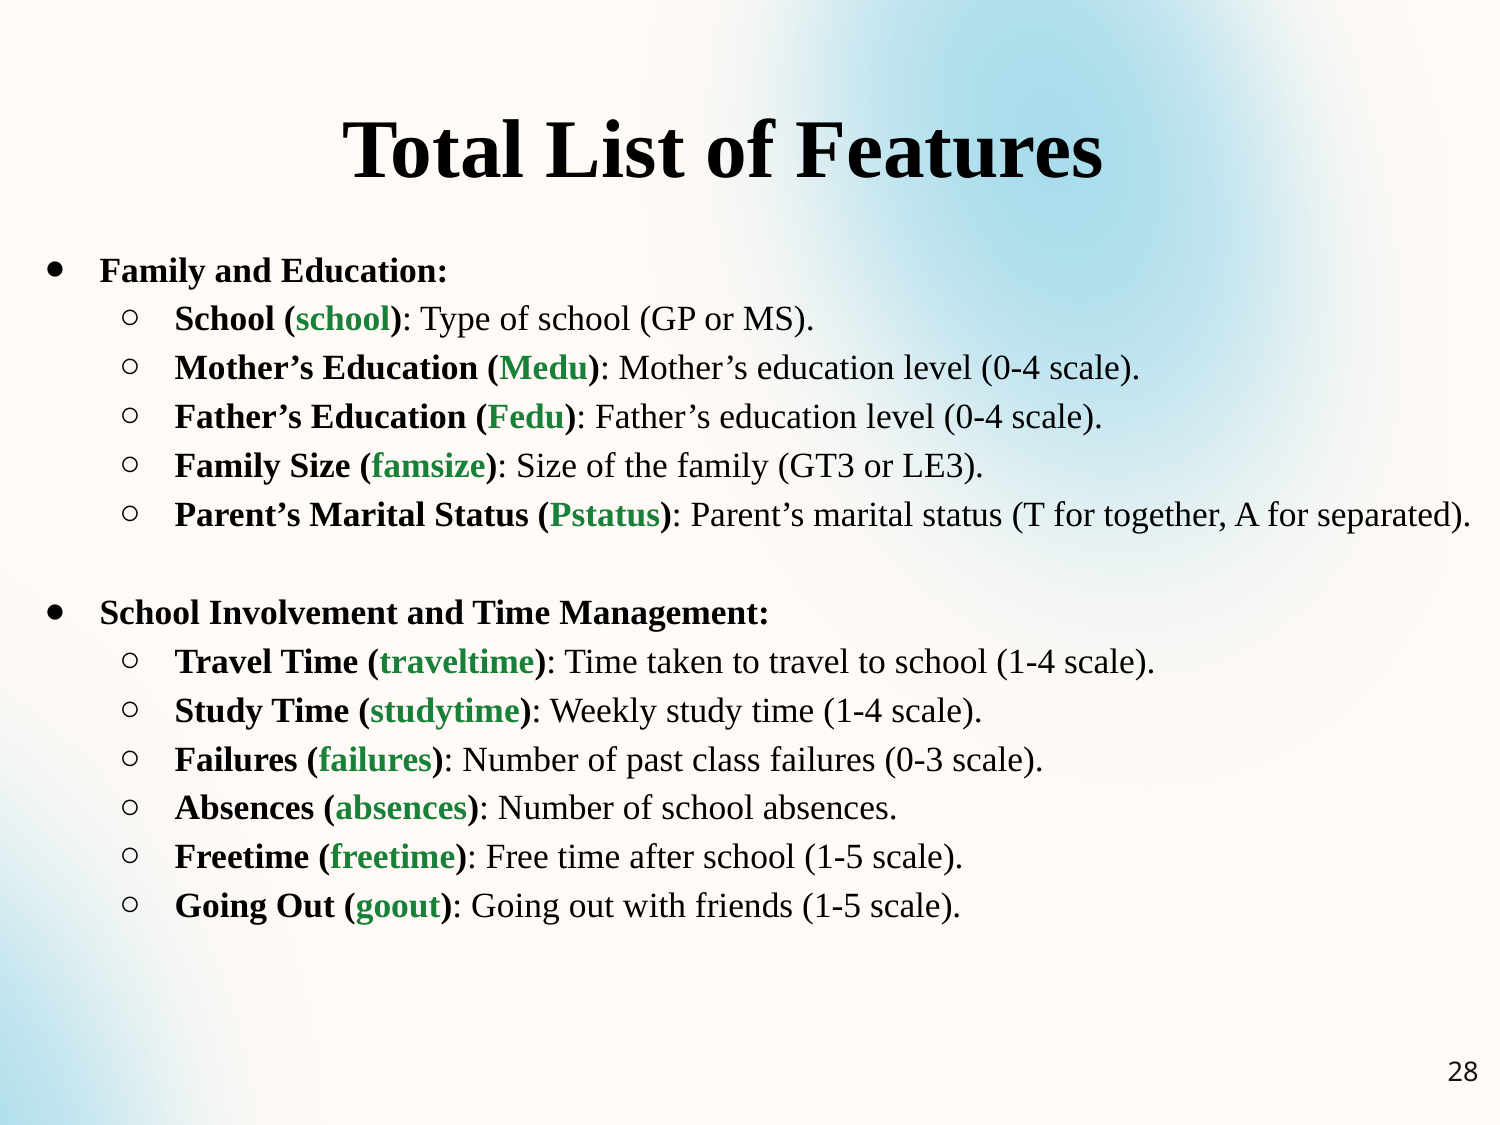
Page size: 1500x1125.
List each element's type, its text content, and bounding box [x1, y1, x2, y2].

text_box Family and Education: School (school): Type of school (GP or MS). Mother’s Education (Medu): Mother’s education level (0-4 scale). Father’s Education (Fedu): Father’s education level (0-4 scale). Family Size (famsize): Size of the family (GT3 or LE3). Parent’s Marital Status (Pstatus): Parent’s marital status (T for together, A for separated). School Involvement and Time Management: Travel Time (traveltime): Time taken to travel to school (1-4 scale). Study Time (studytime): Weekly study time (1-4 scale). Failures (failures): Number of past class failures (0-3 scale). Absences (absences): Number of school absences. Freetime (freetime): Free time after school (1-5 scale). Going Out (goout): Going out with friends (1-5 scale). [9, 225, 1500, 1014]
text_box Total List of Features [327, 63, 1173, 209]
slide_number ‹#› [1403, 1038, 1494, 1125]
picture [0, 0, 1500, 1125]
